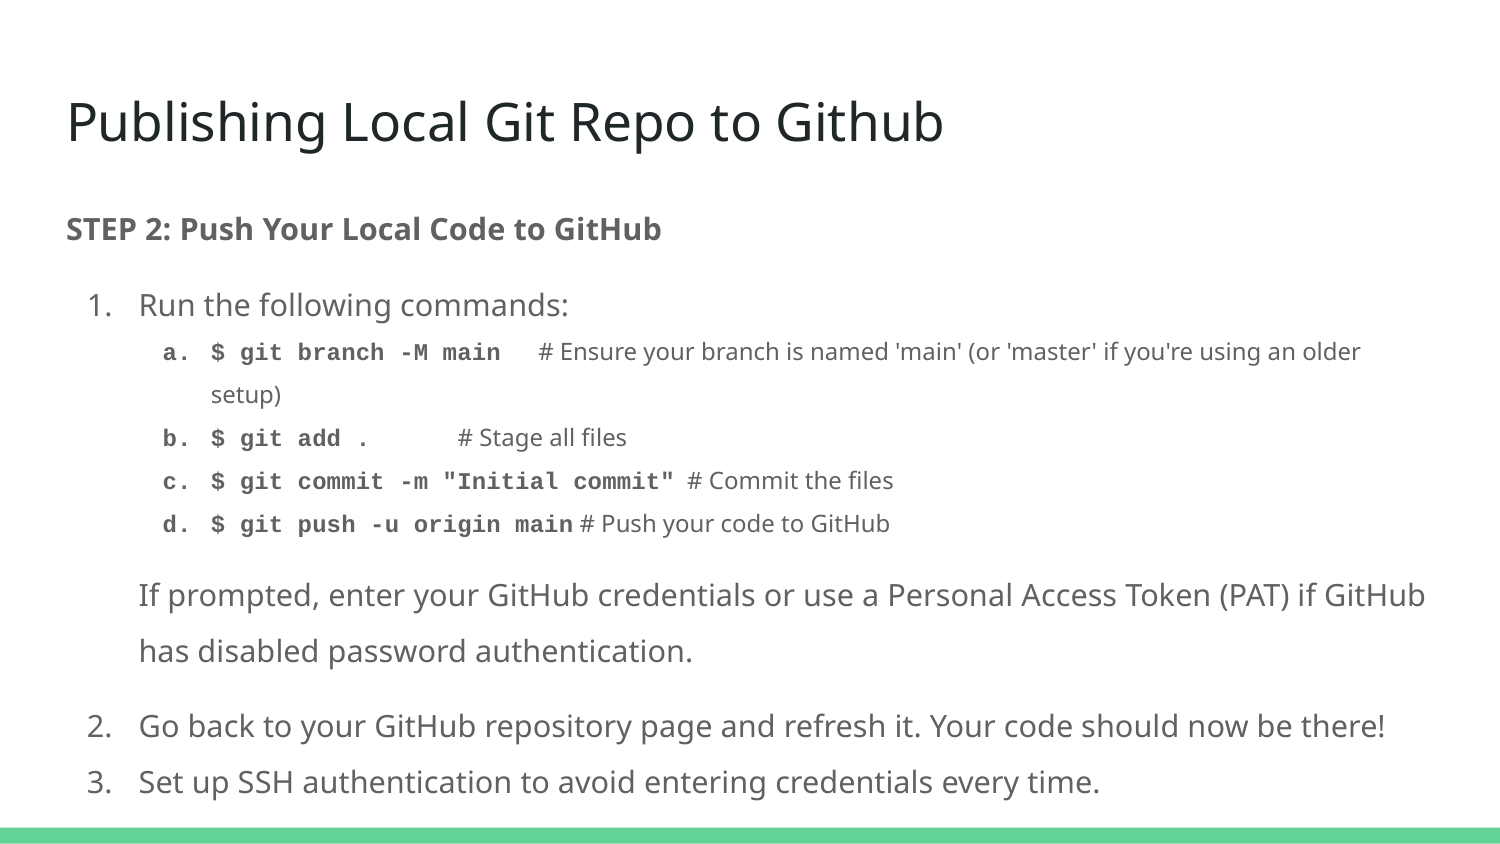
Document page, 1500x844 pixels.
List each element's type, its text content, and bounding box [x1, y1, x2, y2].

list STEP 2: Push Your Local Code to GitHub Run the following commands: $ git branch -M main # Ensure your branch is named 'main' (or 'master' if you're using an older setup) $ git add . # Stage all files $ git commit -m "Initial commit" # Commit the files $ git push -u origin main # Push your code to GitHub If prompted, enter your GitHub credentials or use a Personal Access Token (PAT) if GitHub has disabled password authentication. Go back to your GitHub repository page and refresh it. Your code should now be there! Set up SSH authentication to avoid entering credentials every time. [51, 189, 1449, 820]
title Publishing Local Git Repo to Github [51, 72, 1449, 167]
